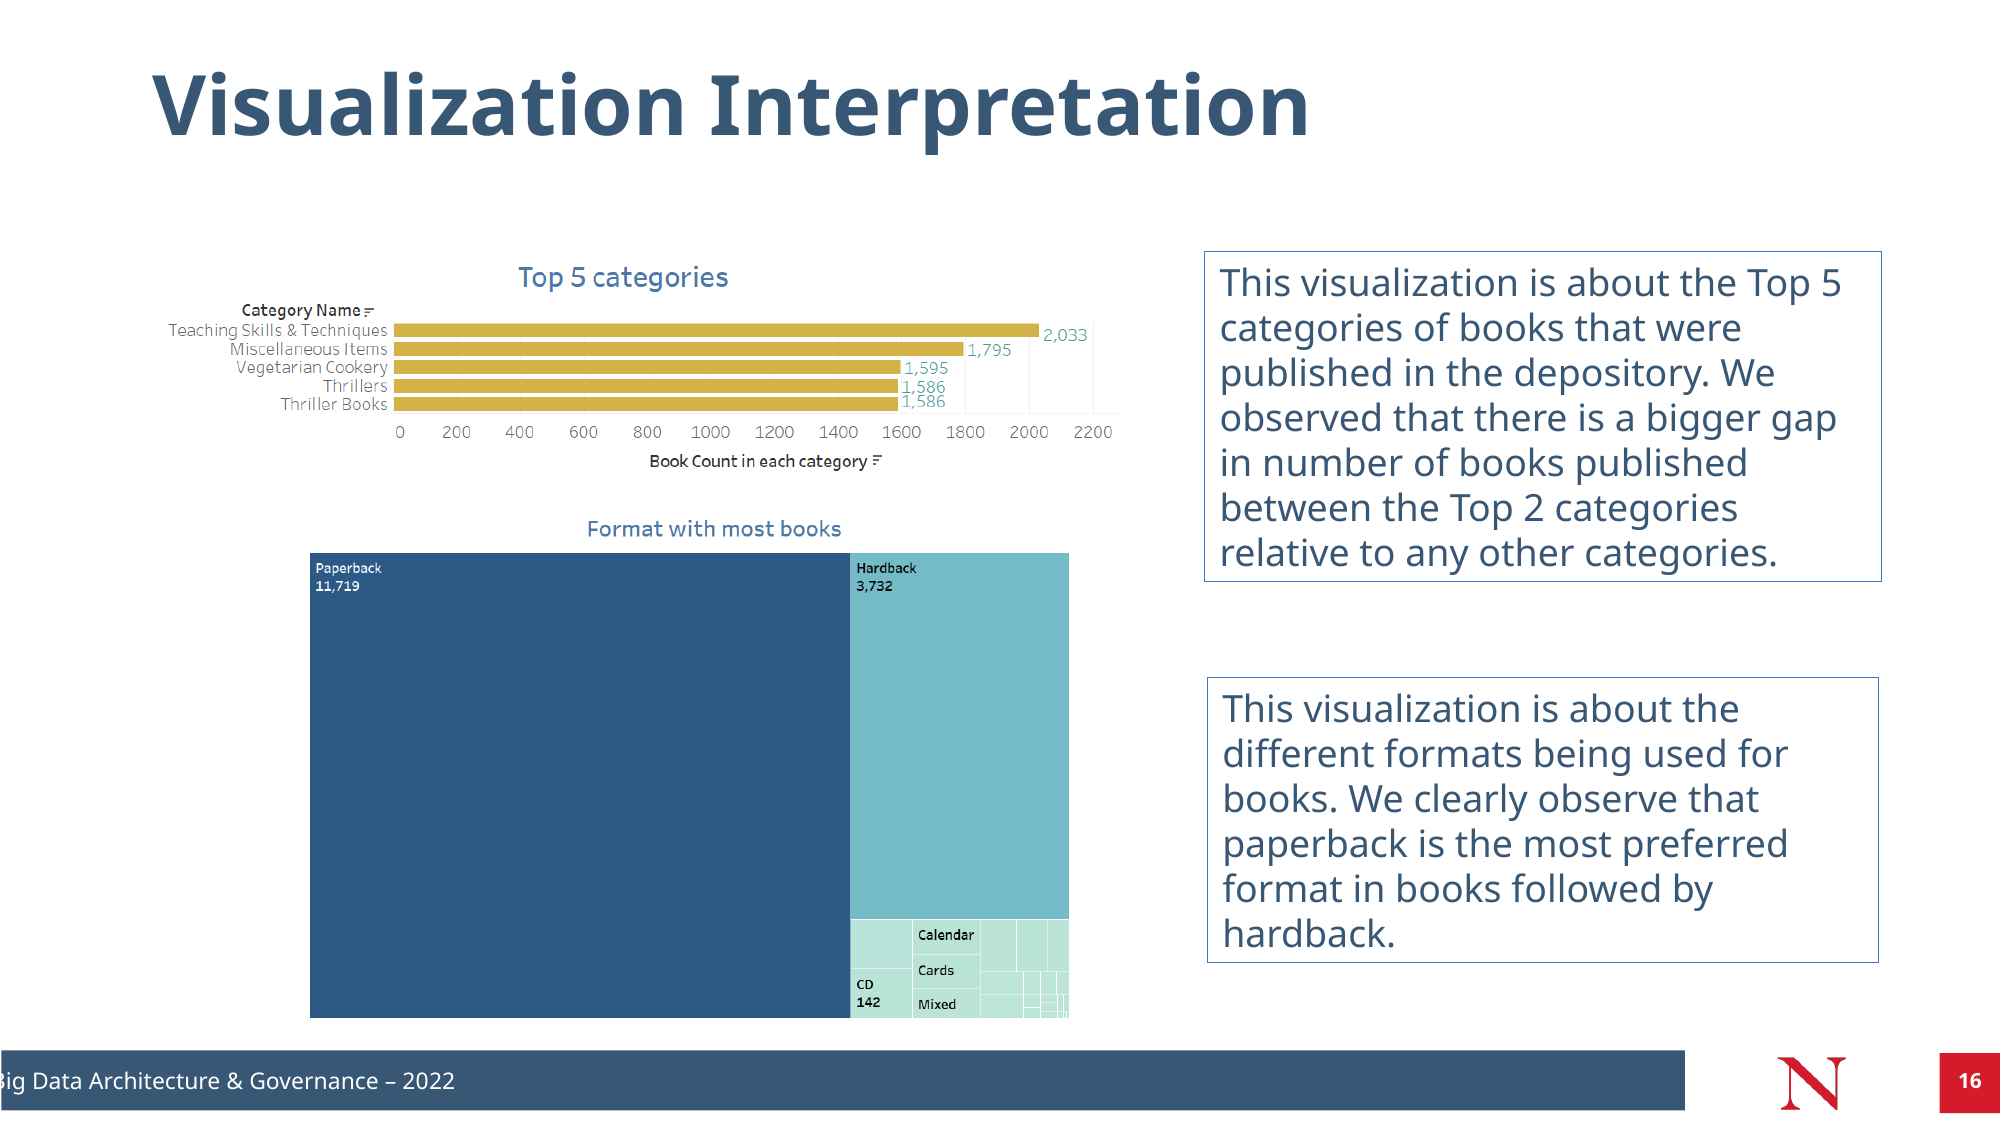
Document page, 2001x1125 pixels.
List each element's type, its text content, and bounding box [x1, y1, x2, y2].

text_box [155, 176, 1922, 957]
picture [155, 252, 1131, 489]
title Visualization Interpretation [137, 0, 1863, 217]
text_box This visualization is about the different formats being used for books. We clearly observe that paperback is the most preferred format in books followed by hardback. [1207, 677, 1879, 963]
picture [307, 511, 1079, 1023]
text_box This visualization is about the Top 5 categories of books that were published in the depository. We observed that there is a bigger gap in number of books published between the Top 2 categories relative to any other categories. [1204, 251, 1882, 582]
picture [1766, 1038, 1857, 1125]
